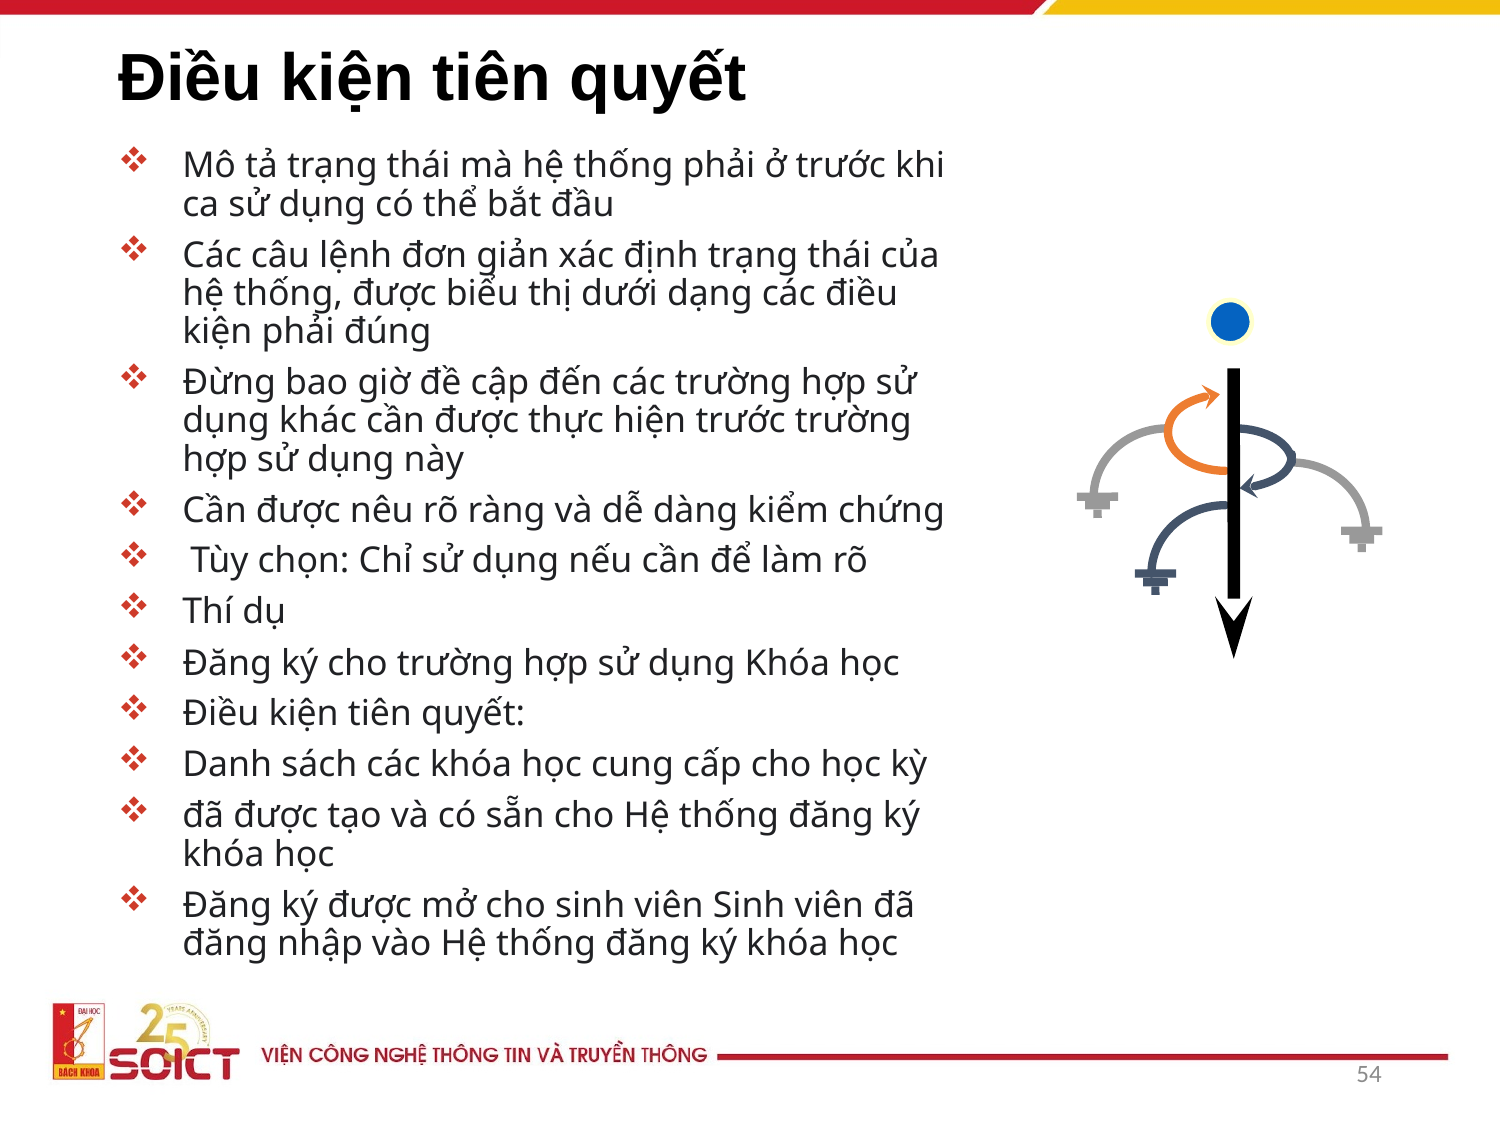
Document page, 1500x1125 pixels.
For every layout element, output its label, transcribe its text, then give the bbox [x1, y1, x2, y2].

list Mô tả trạng thái mà hệ thống phải ở trước khi ca sử dụng có thể bắt đầu Các câu lệnh đơn giản xác định trạng thái của hệ thống, được biểu thị dưới dạng các điều kiện phải đúng Đừng bao giờ đề cập đến các trường hợp sử dụng khác cần được thực hiện trước trường hợp sử dụng này Cần được nêu rõ ràng và dễ dàng kiểm chứng Tùy chọn: Chỉ sử dụng nếu cần để làm rõ Thí dụ Đăng ký cho trường hợp sử dụng Khóa học Điều kiện tiên quyết: Danh sách các khóa học cung cấp cho học kỳ đã được tạo và có sẵn cho Hệ thống đăng ký khóa học Đăng ký được mở cho sinh viên Sinh viên đã đăng nhập vào Hệ thống đăng ký khóa học [103, 139, 963, 989]
picture [0, 0, 1500, 1125]
title Điều kiện tiên quyết [103, 18, 1397, 140]
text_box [1076, 299, 1383, 659]
slide_number 54 [1059, 1042, 1397, 1103]
